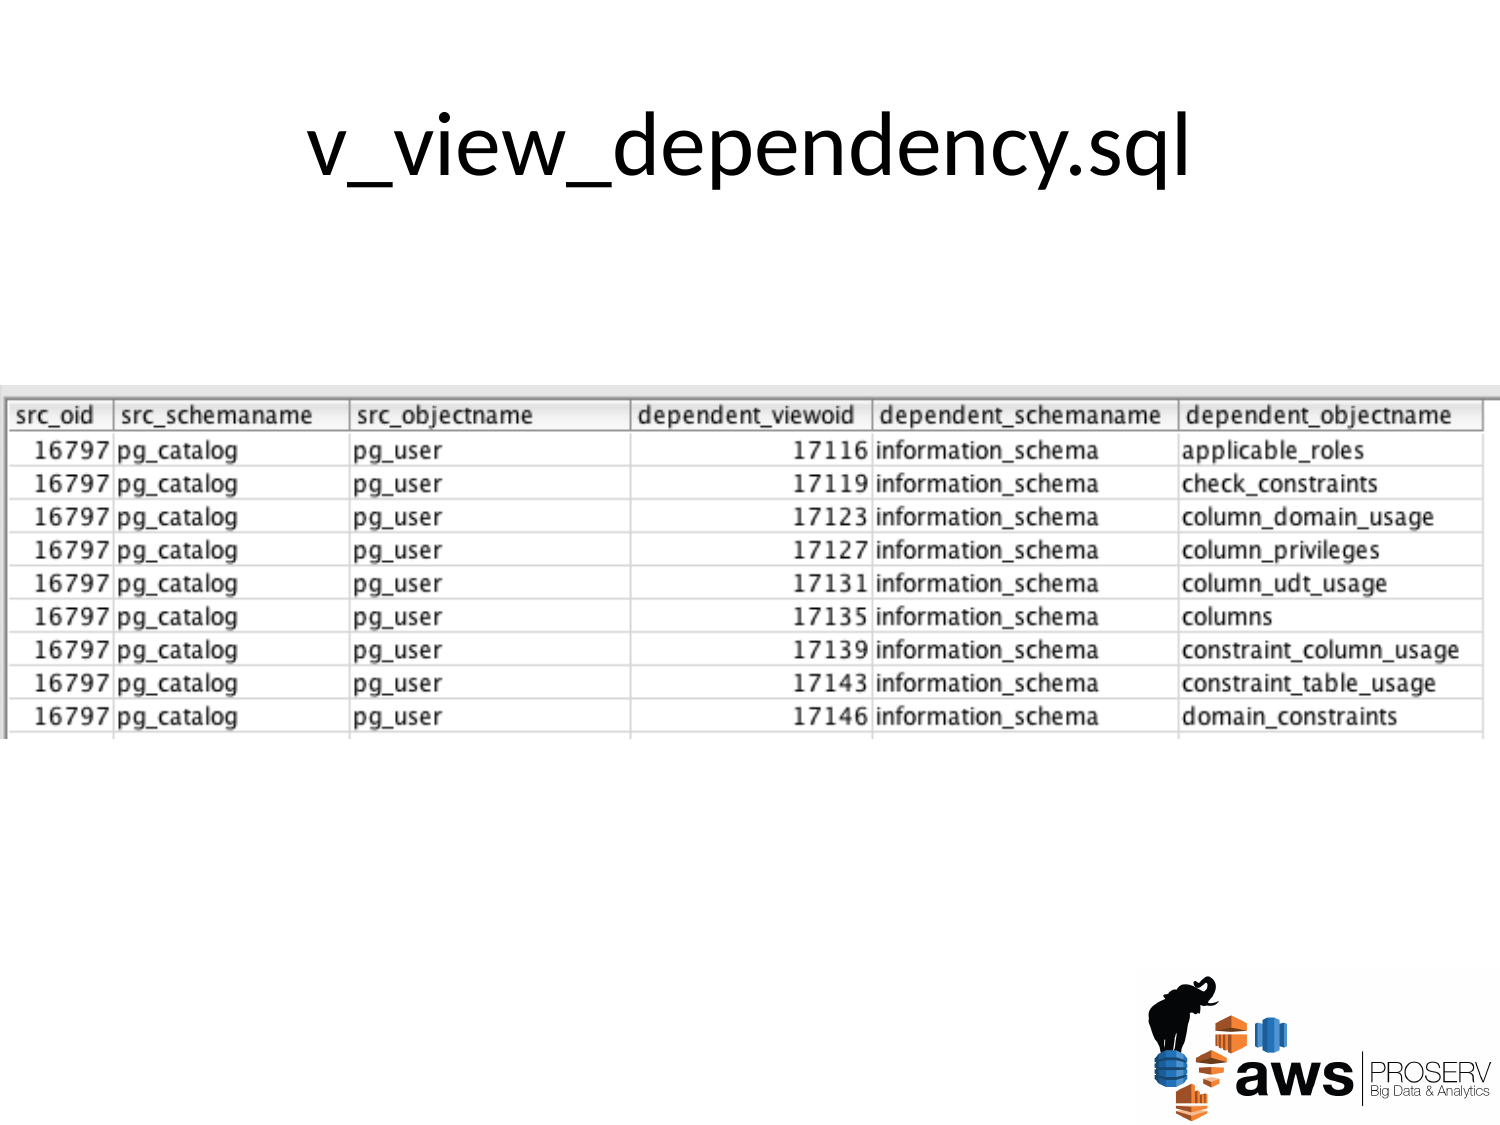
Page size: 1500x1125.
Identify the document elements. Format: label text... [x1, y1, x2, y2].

picture [1137, 969, 1500, 1125]
picture [0, 385, 1500, 739]
title v_view_dependency.sql [75, 45, 1425, 233]
